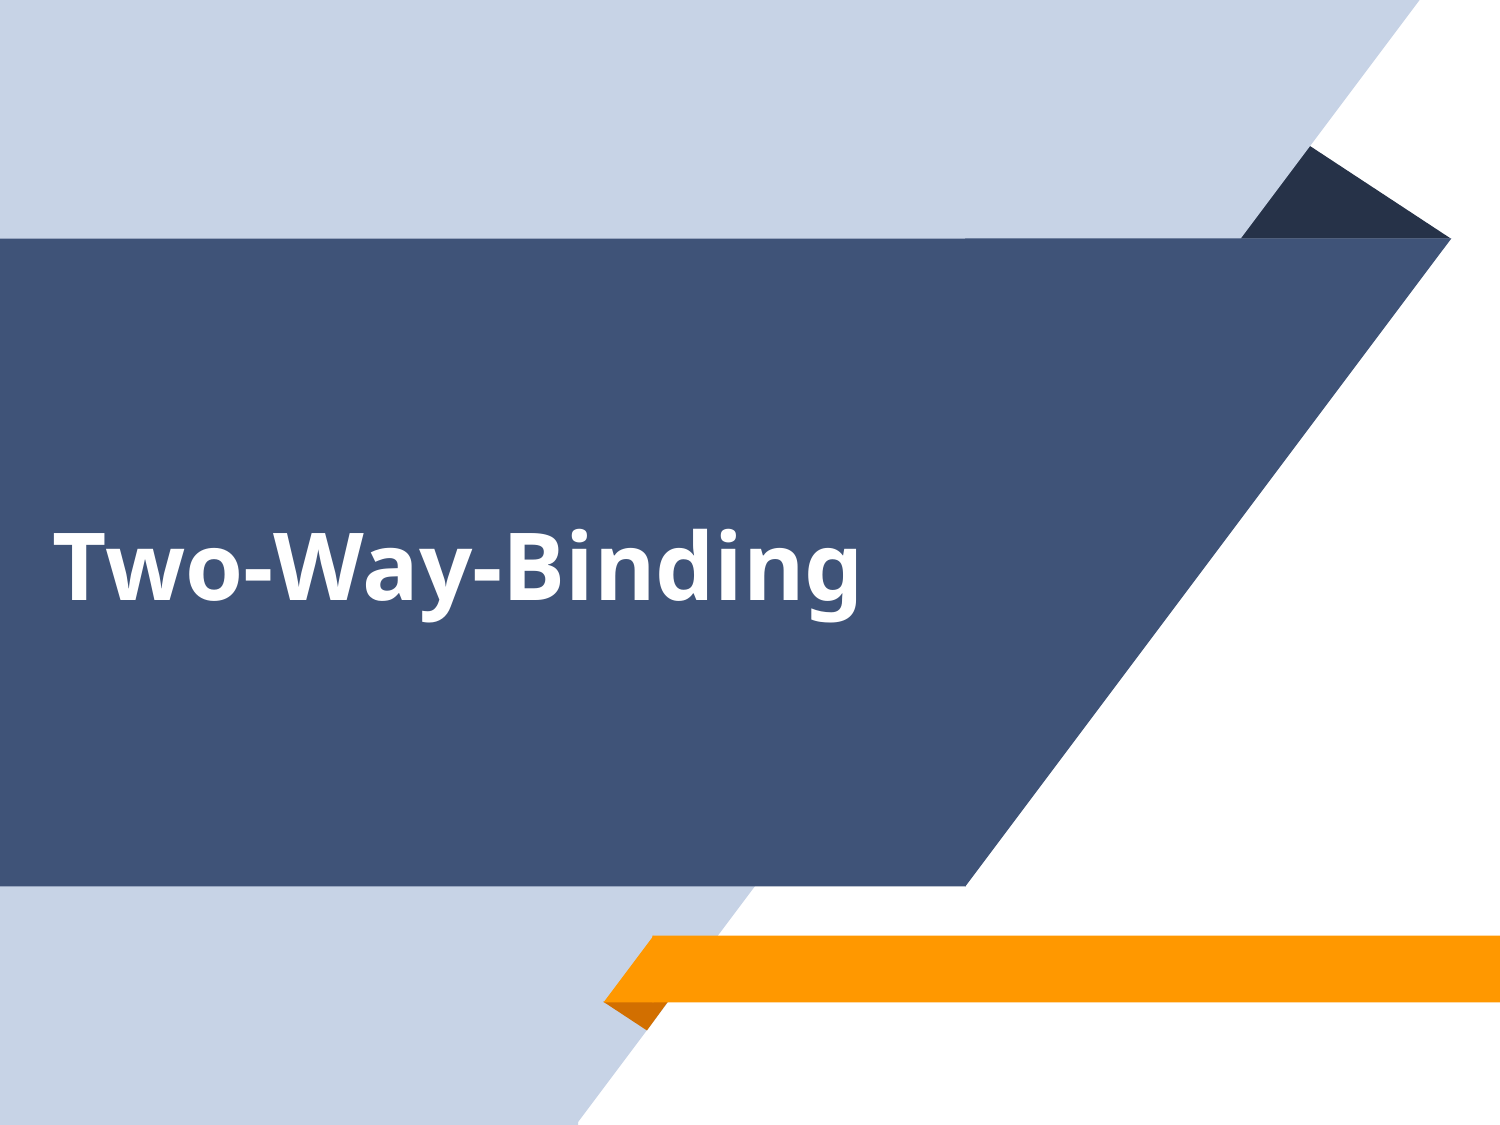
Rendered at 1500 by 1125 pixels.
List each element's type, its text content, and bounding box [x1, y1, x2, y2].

title Two-Way-Binding [37, 238, 994, 887]
